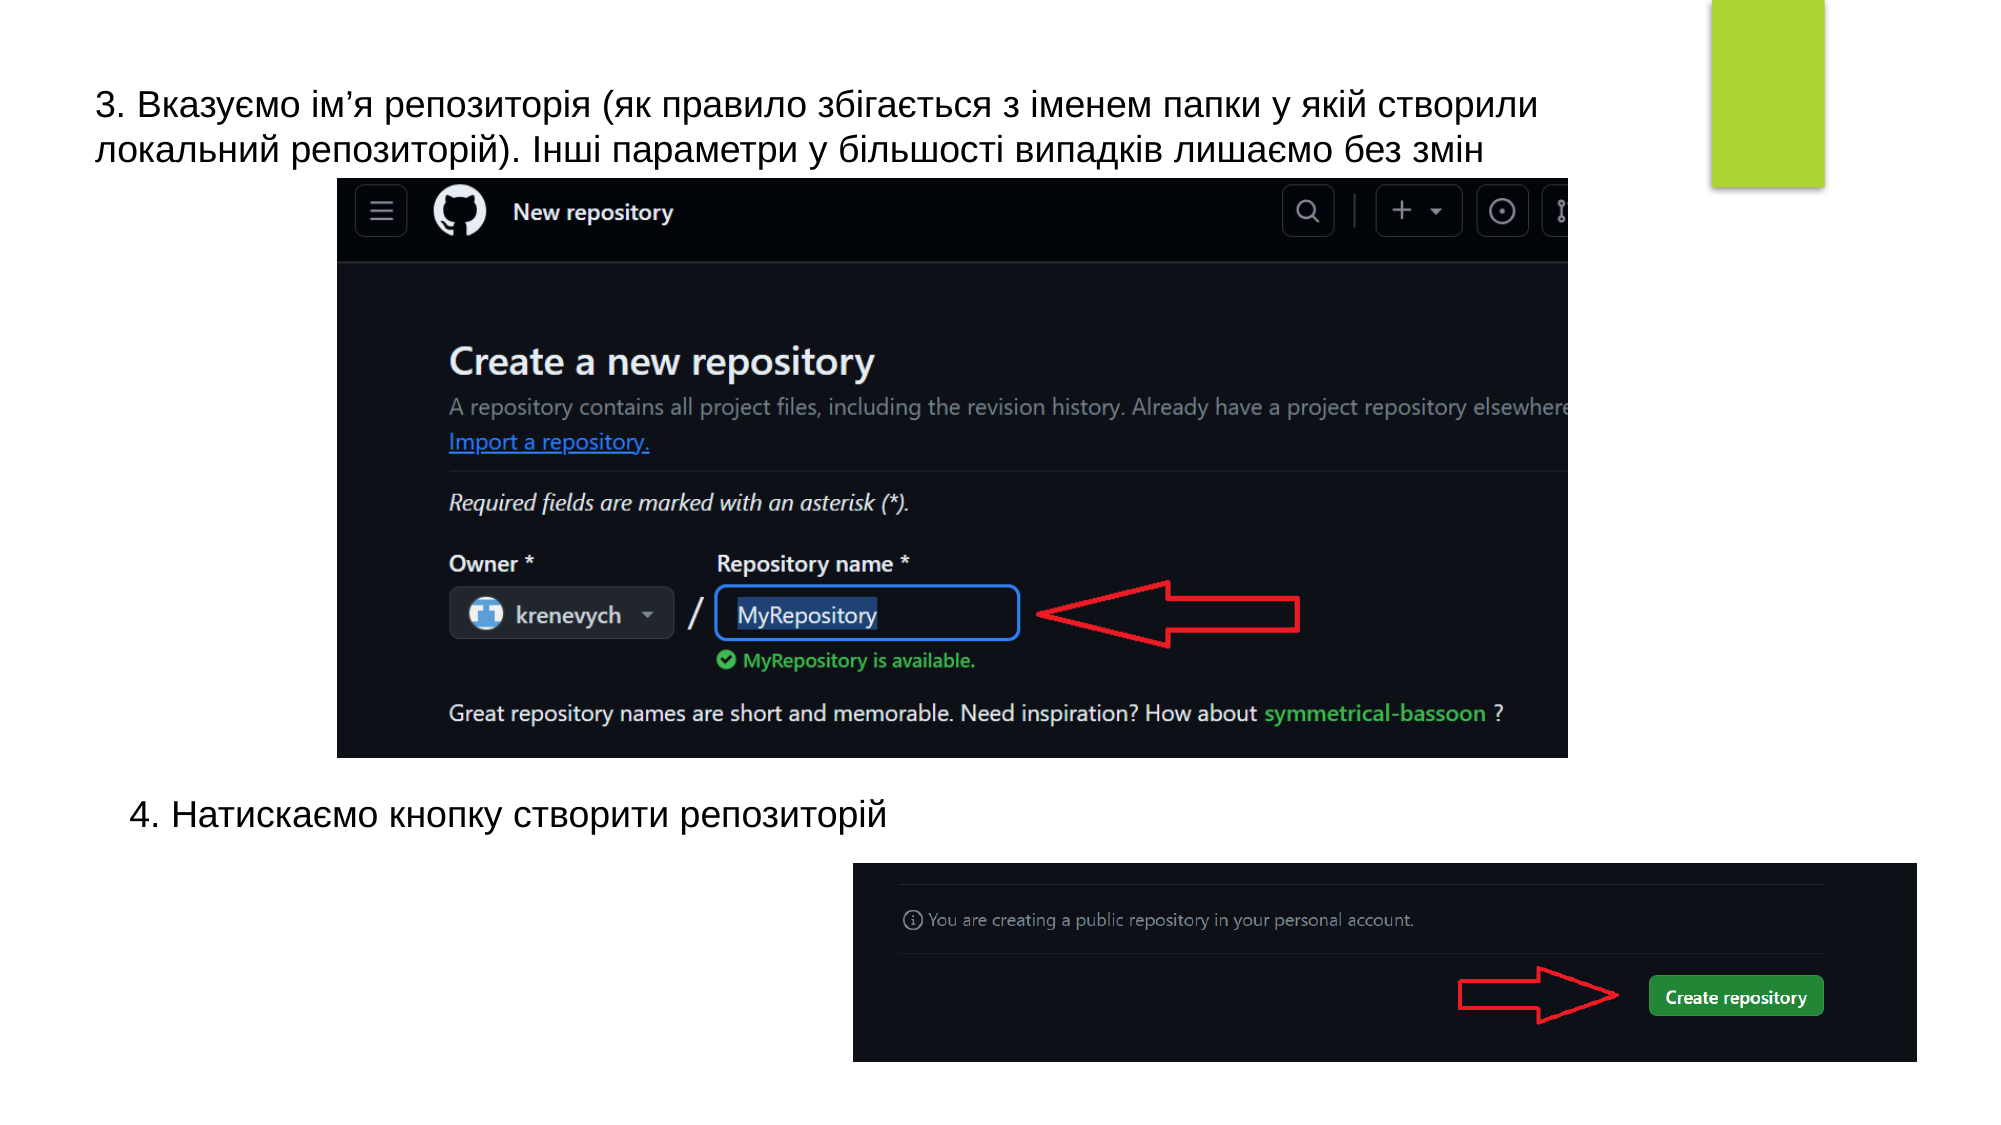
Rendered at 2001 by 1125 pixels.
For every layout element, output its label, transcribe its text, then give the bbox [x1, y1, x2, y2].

text_box 4. Натискаємо кнопку створити репозиторій [114, 782, 1648, 842]
text_box 3. Вказуємо ім’я репозиторія (як правило збігається з іменем папки у якій створили локальний репозиторій). Інші параметри у більшості випадків лишаємо без змін [80, 72, 1614, 178]
picture [337, 178, 1569, 758]
picture [853, 863, 1917, 1063]
